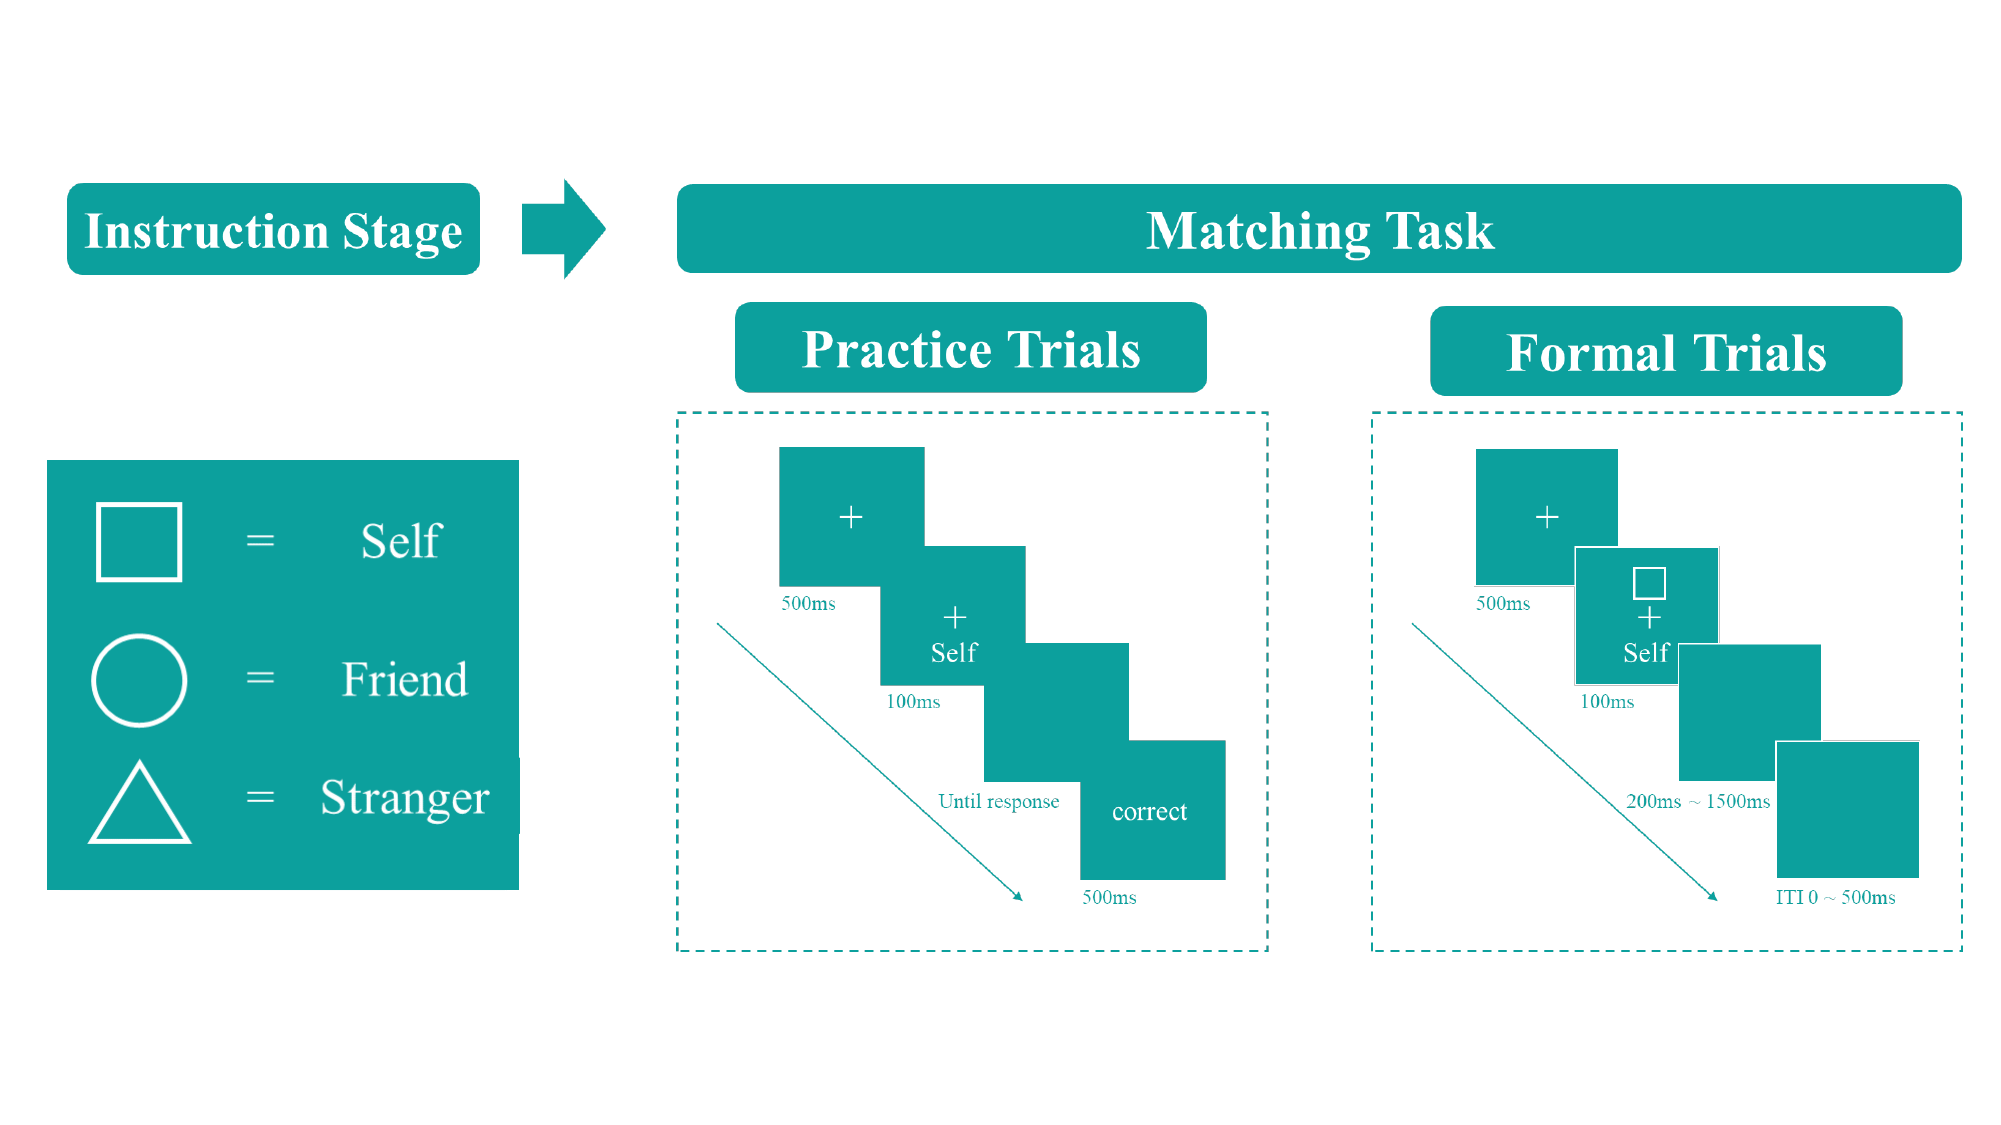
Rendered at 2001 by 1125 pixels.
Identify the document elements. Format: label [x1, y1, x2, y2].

picture [45, 458, 521, 892]
picture [52, 178, 606, 291]
picture [676, 178, 1963, 952]
